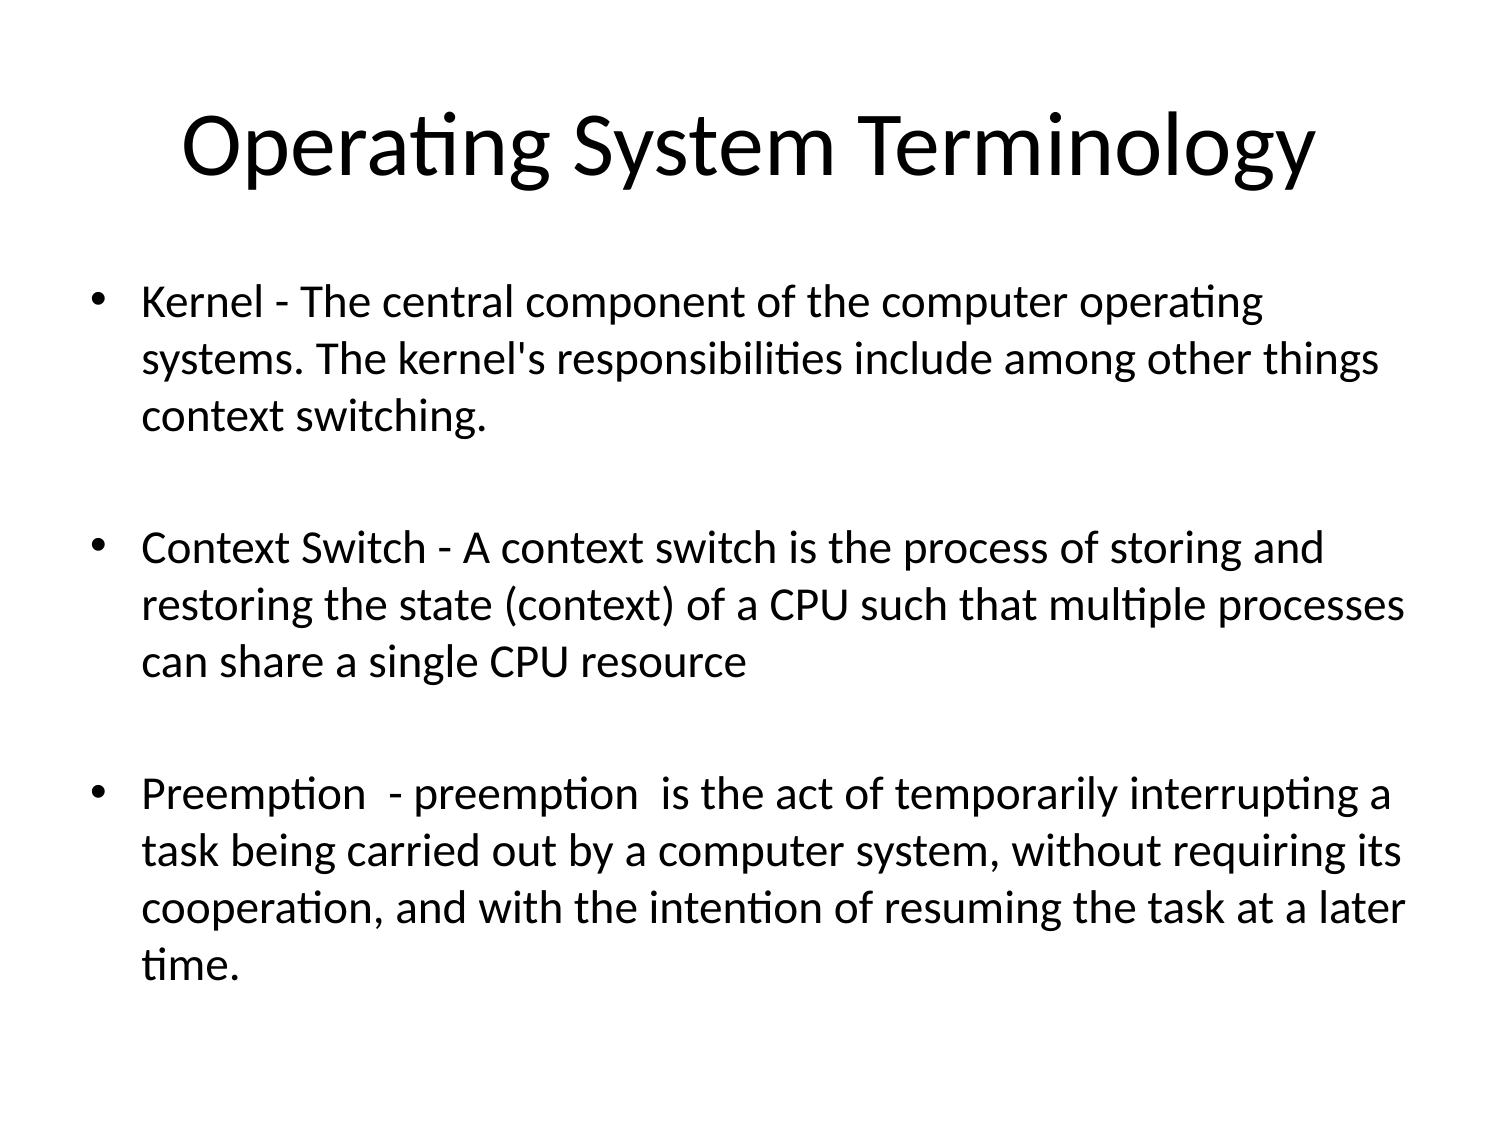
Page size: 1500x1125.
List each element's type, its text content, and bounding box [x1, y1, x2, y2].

list Kernel - The central component of the computer operating systems. The kernel's responsibilities include among other things context switching. Context Switch - A context switch is the process of storing and restoring the state (context) of a CPU such that multiple processes can share a single CPU resource Preemption - preemption is the act of temporarily interrupting a task being carried out by a computer system, without requiring its cooperation, and with the intention of resuming the task at a later time. [75, 262, 1425, 1005]
title Operating System Terminology [75, 45, 1425, 233]
